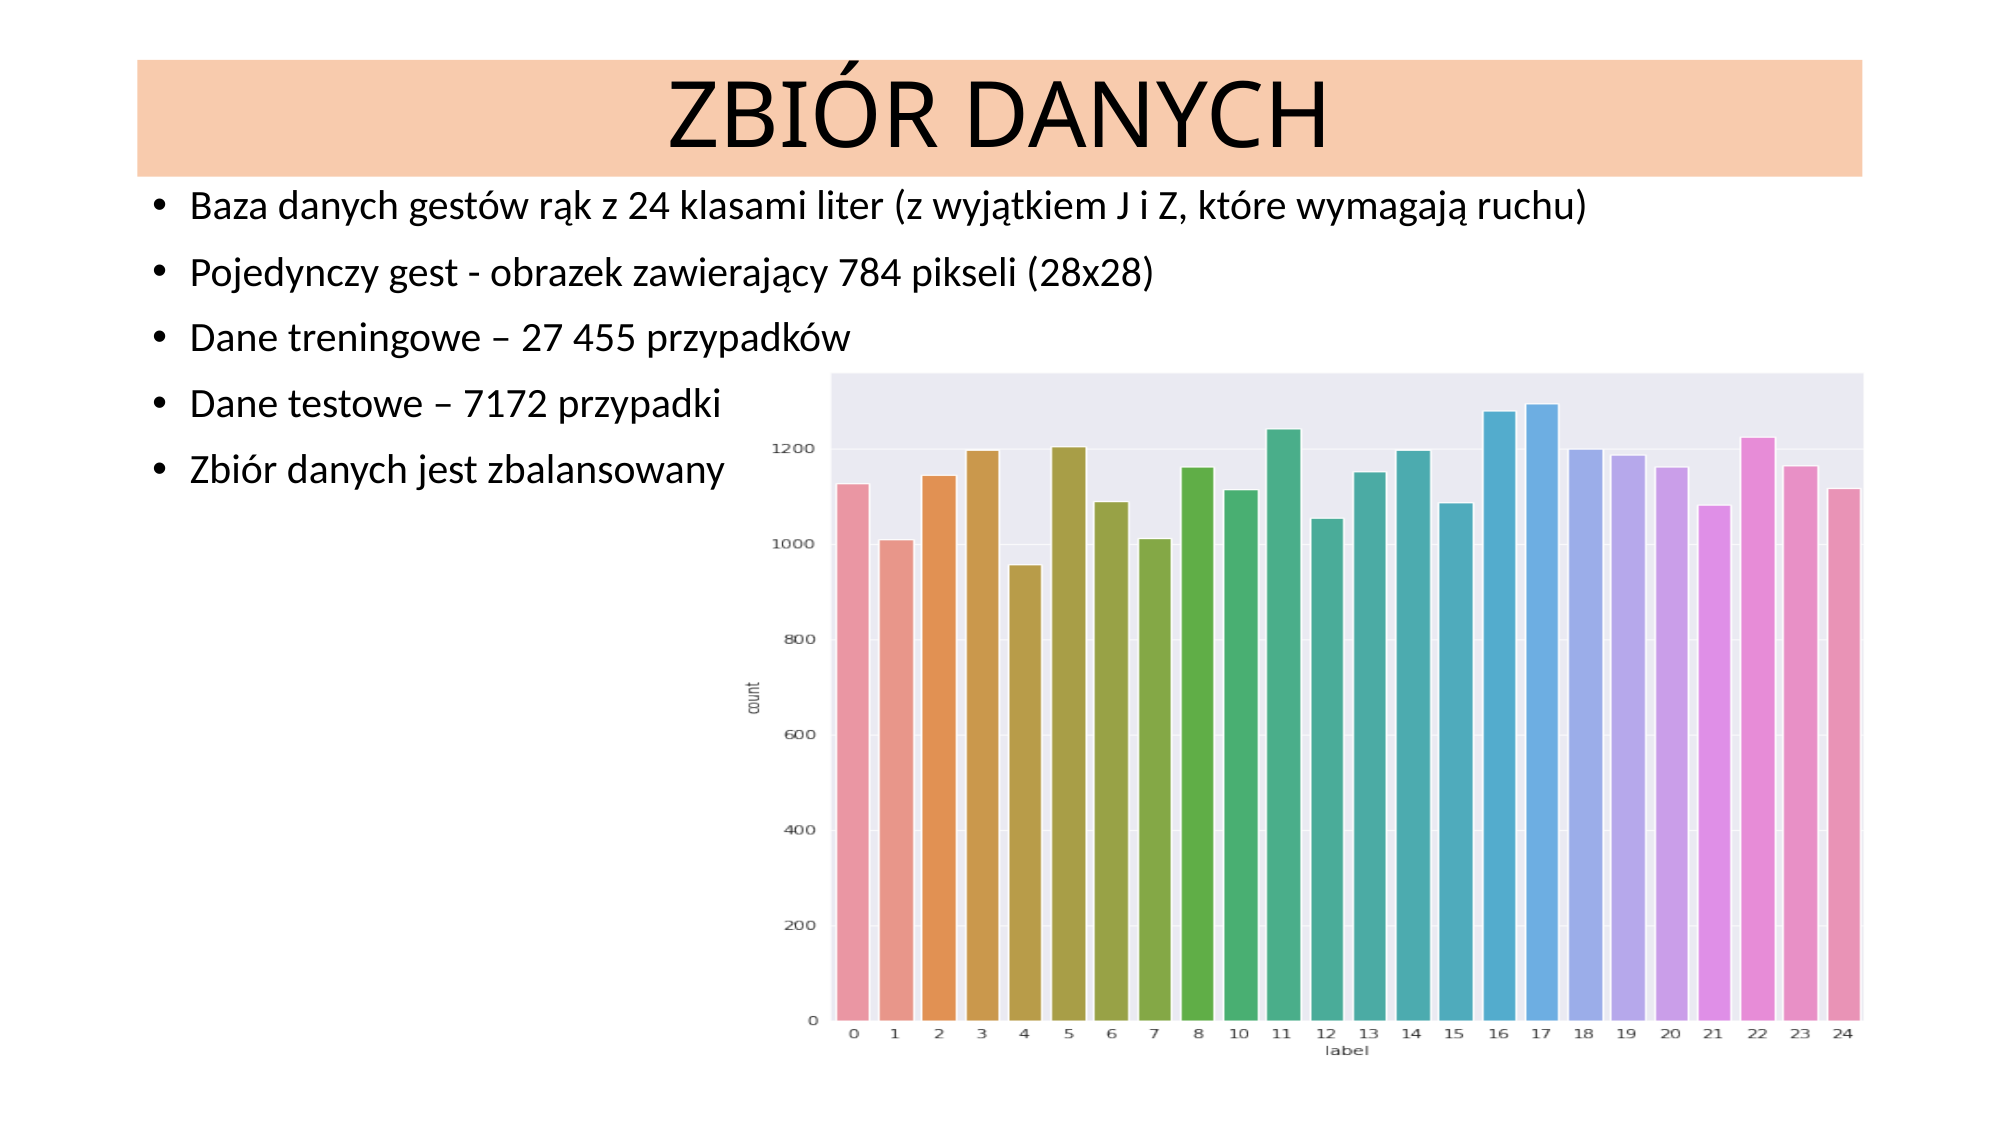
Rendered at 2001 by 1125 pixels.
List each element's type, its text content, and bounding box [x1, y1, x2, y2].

list Baza danych gestów rąk z 24 klasami liter (z wyjątkiem J i Z, które wymagają ruchu) Pojedynczy gest - obrazek zawierający 784 pikseli (28x28) Dane treningowe – 27 455 przypadków Dane testowe – 7172 przypadki Zbiór danych jest zbalansowany [137, 176, 1863, 516]
picture [732, 364, 1877, 1066]
title ZBIÓR DANYCH [137, 59, 1863, 176]
